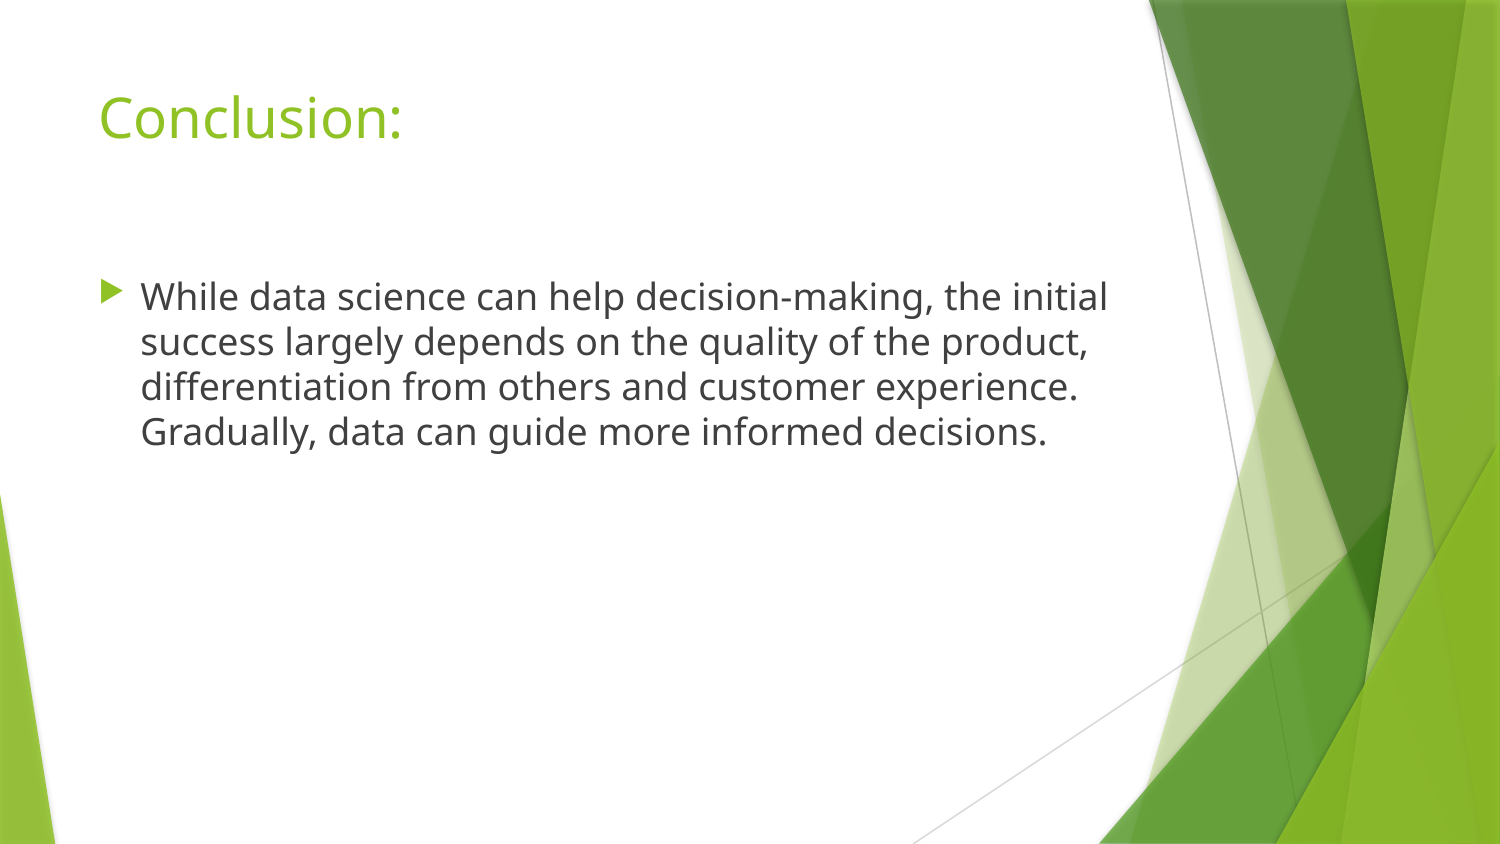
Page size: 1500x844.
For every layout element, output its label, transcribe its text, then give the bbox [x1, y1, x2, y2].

list While data science can help decision-making, the initial success largely depends on the quality of the product, differentiation from others and customer experience. Gradually, data can guide more informed decisions. [83, 265, 1141, 744]
title Conclusion: [83, 75, 1141, 238]
